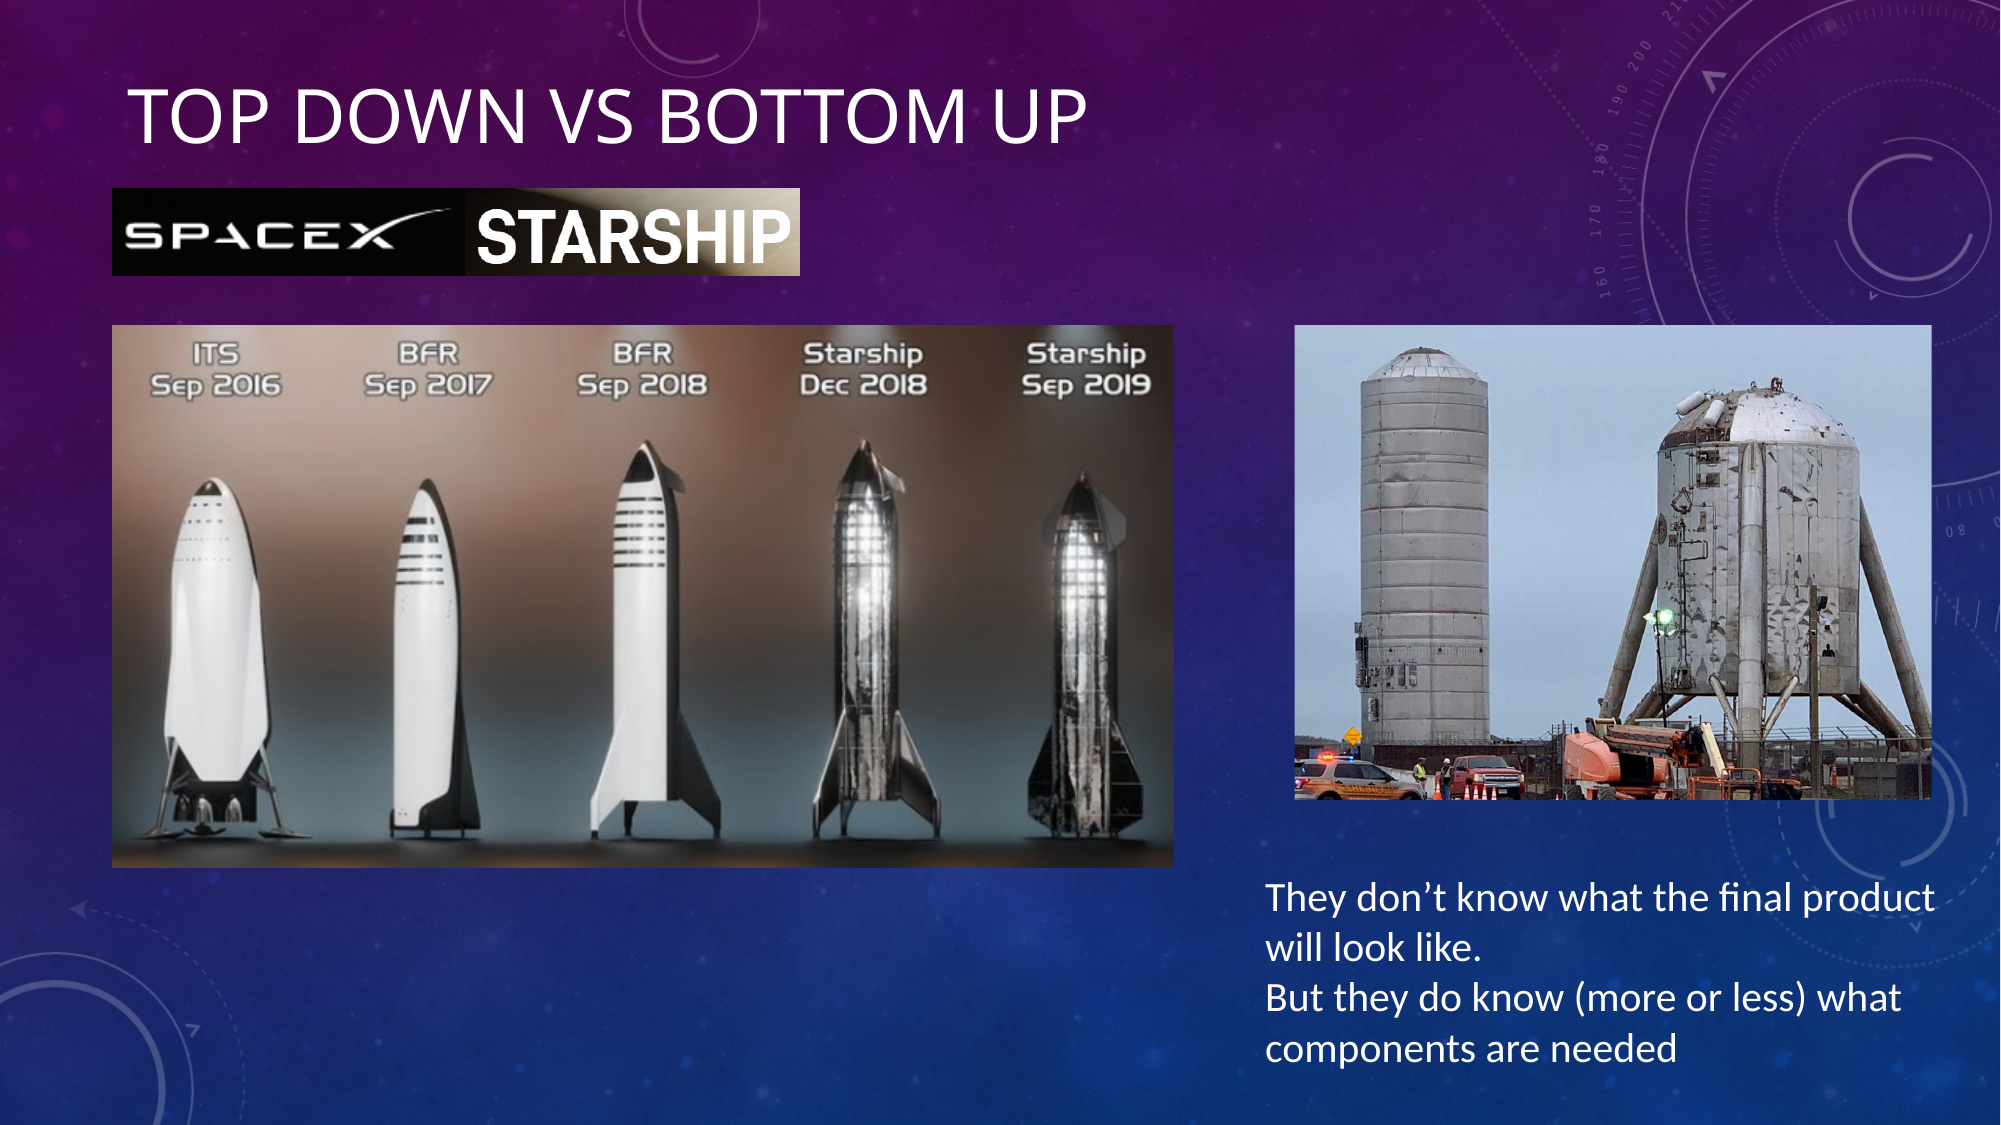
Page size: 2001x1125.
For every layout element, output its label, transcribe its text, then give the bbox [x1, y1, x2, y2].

picture [0, 0, 2001, 1125]
text_box They don’t know what the final product will look like. But they do know (more or less) what components are needed [1250, 862, 1976, 1078]
title Top down vs bottom up [112, 31, 1775, 196]
